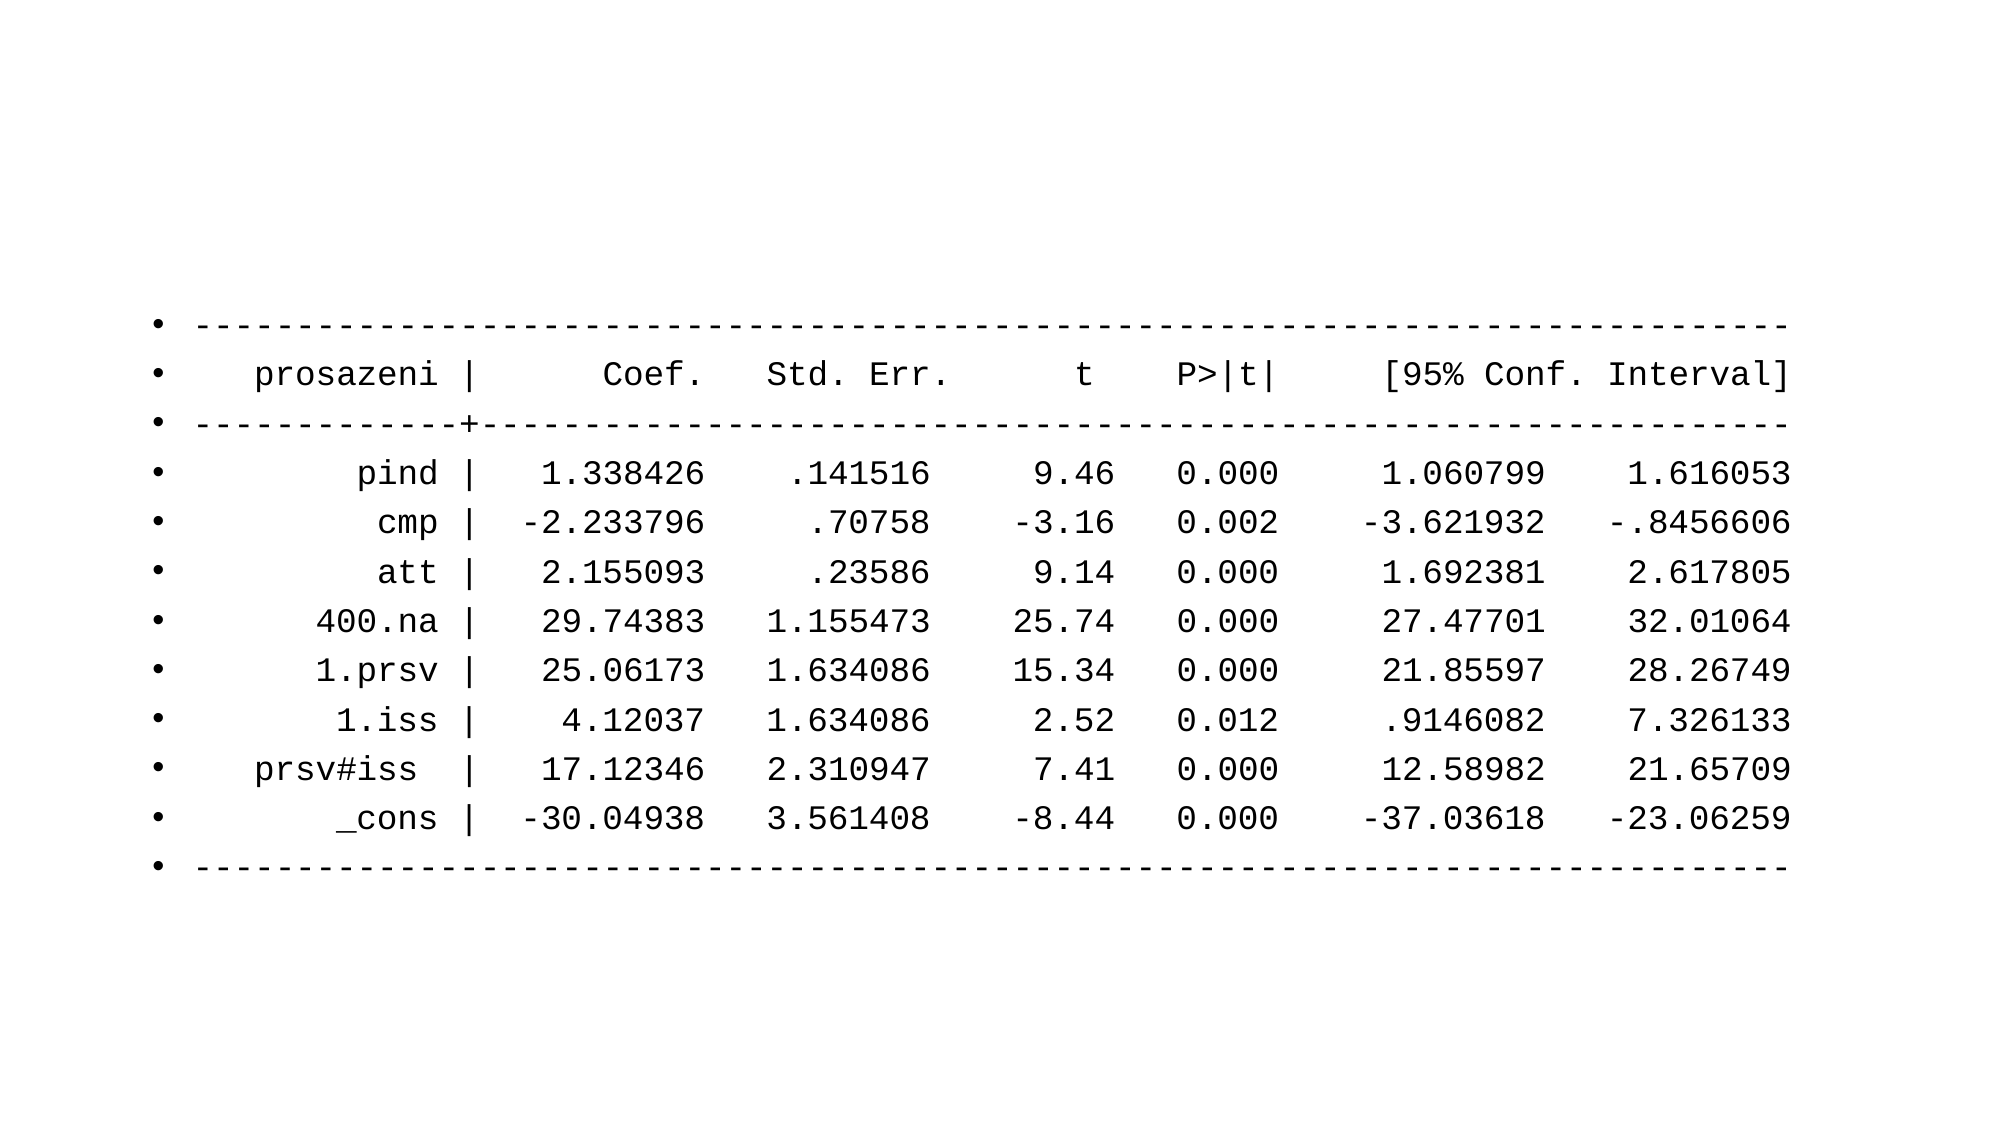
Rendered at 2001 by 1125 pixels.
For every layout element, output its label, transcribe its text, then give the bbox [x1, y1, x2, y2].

list ------------------------------------------------------------------------------ prosazeni | Coef. Std. Err. t P>|t| [95% Conf. Interval] -------------+---------------------------------------------------------------- pind | 1.338426 .141516 9.46 0.000 1.060799 1.616053 cmp | -2.233796 .70758 -3.16 0.002 -3.621932 -.8456606 att | 2.155093 .23586 9.14 0.000 1.692381 2.617805 400.na | 29.74383 1.155473 25.74 0.000 27.47701 32.01064 1.prsv | 25.06173 1.634086 15.34 0.000 21.85597 28.26749 1.iss | 4.12037 1.634086 2.52 0.012 .9146082 7.326133 prsv#iss | 17.12346 2.310947 7.41 0.000 12.58982 21.65709 _cons | -30.04938 3.561408 -8.44 0.000 -37.03618 -23.06259 ------------------------------------------------------------------------------ [137, 299, 1863, 1014]
